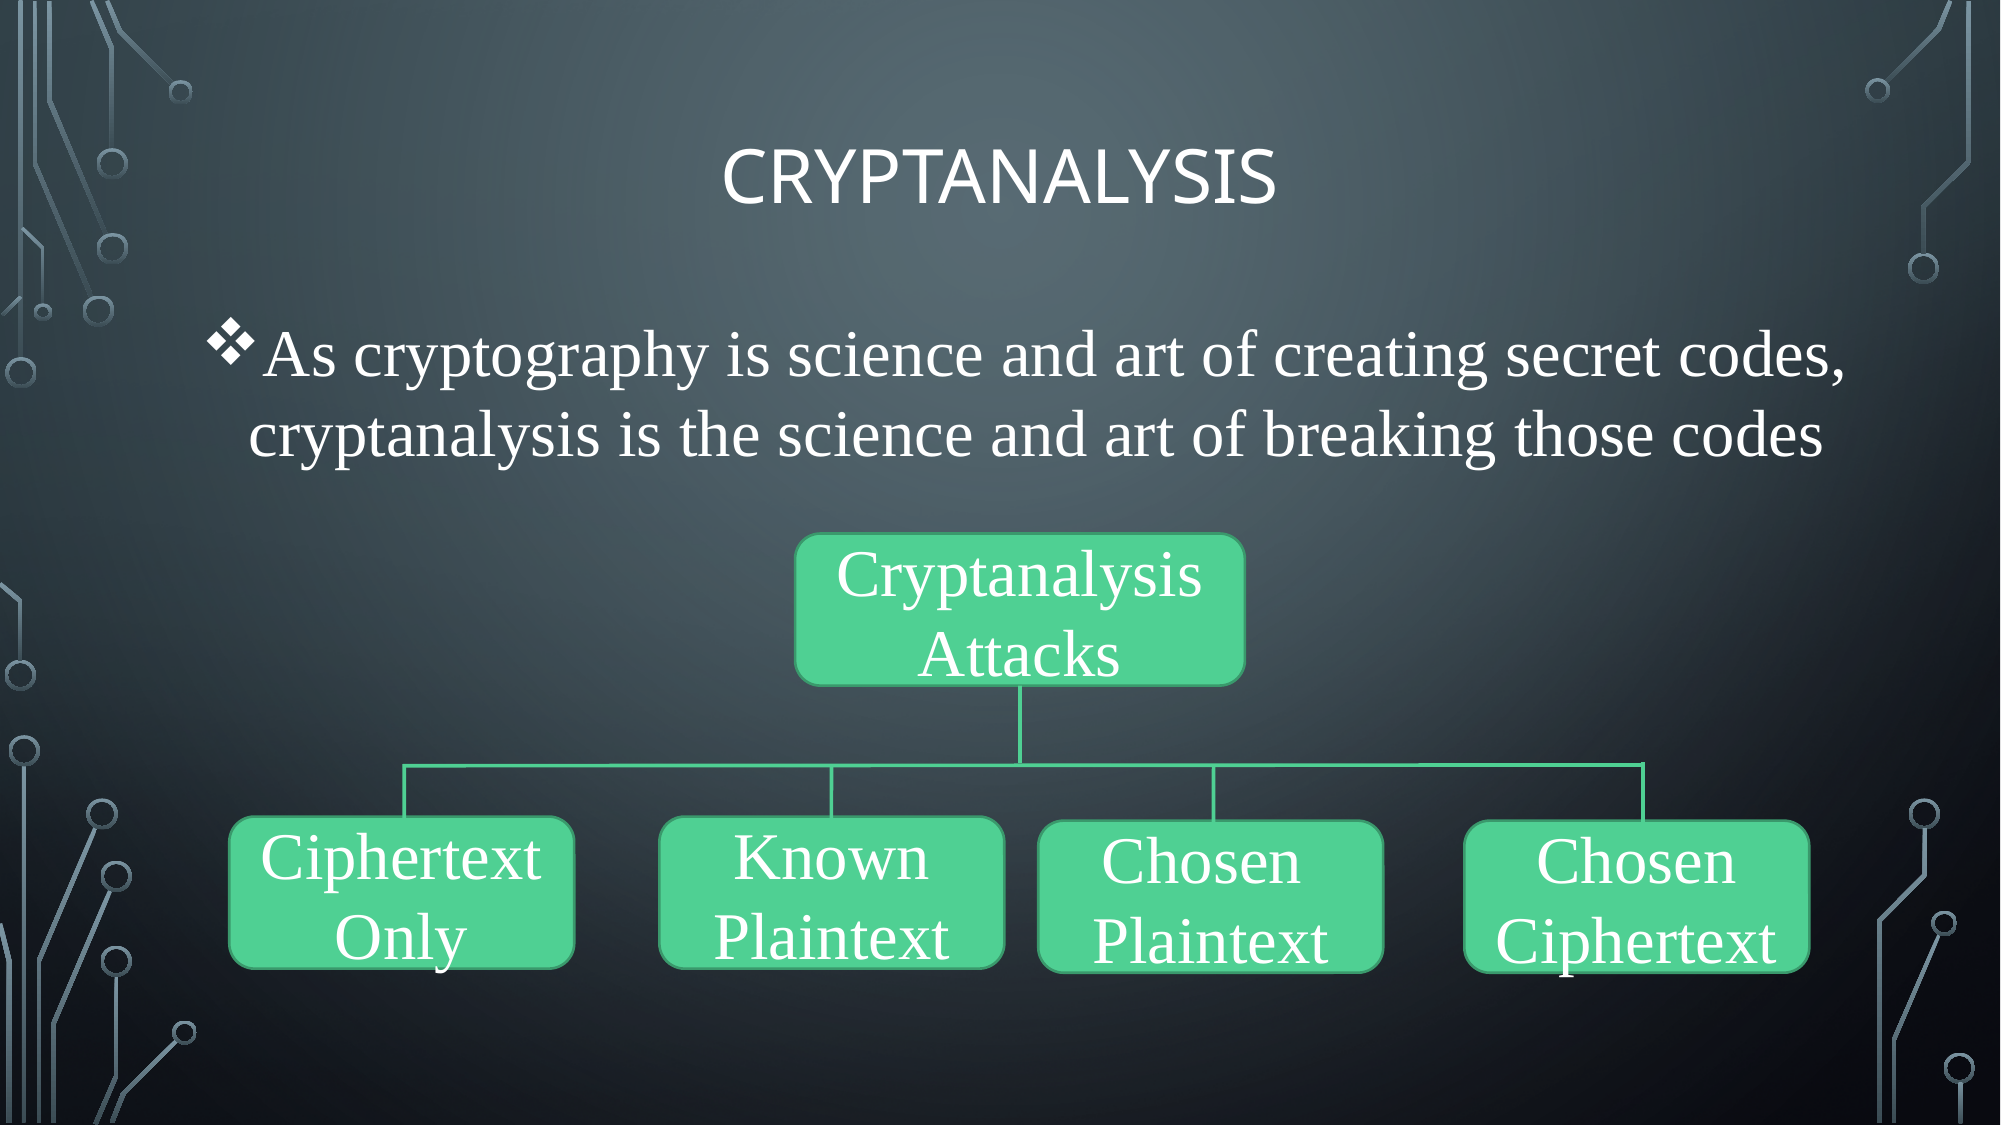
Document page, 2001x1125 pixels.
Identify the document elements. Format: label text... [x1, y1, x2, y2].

text_box Known Plaintext [658, 815, 1006, 970]
text_box Chosen Plaintext [1036, 819, 1385, 975]
text_box Cryptanalysis Attacks [793, 532, 1247, 687]
text_box As cryptography is science and art of creating secret codes, cryptanalysis is the science and art of breaking those codes [187, 302, 1895, 557]
text_box Ciphertext Only [227, 815, 576, 970]
text_box Chosen Ciphertext [1463, 819, 1811, 975]
title cryptanalysis [187, 2, 1813, 277]
